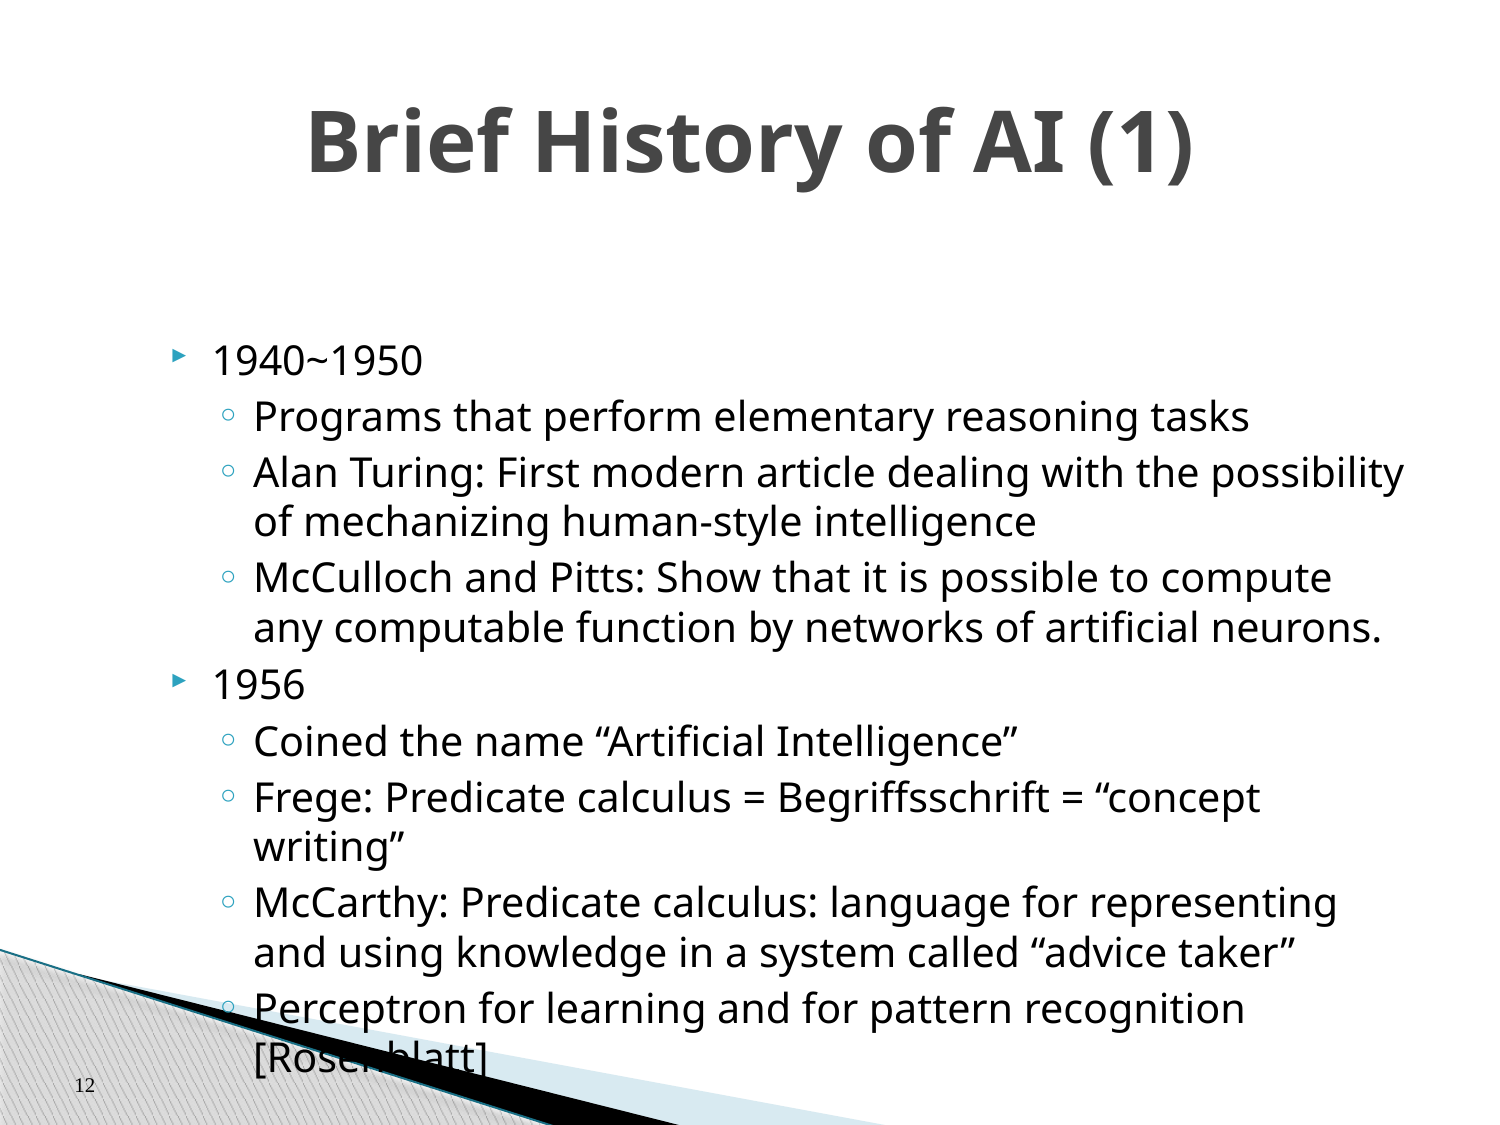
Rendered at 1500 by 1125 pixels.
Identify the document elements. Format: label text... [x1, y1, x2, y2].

title Brief History of AI (1) [75, 45, 1425, 233]
list 1940~1950 Programs that perform elementary reasoning tasks Alan Turing: First modern article dealing with the possibility of mechanizing human-style intelligence McCulloch and Pitts: Show that it is possible to compute any computable function by networks of artificial neurons. 1956 Coined the name “Artificial Intelligence” Frege: Predicate calculus = Begriffsschrift = “concept writing” McCarthy: Predicate calculus: language for representing and using knowledge in a system called “advice taker” Perceptron for learning and for pattern recognition [Rosenblatt] [137, 326, 1424, 1095]
slide_number 12 [13, 1023, 111, 1105]
